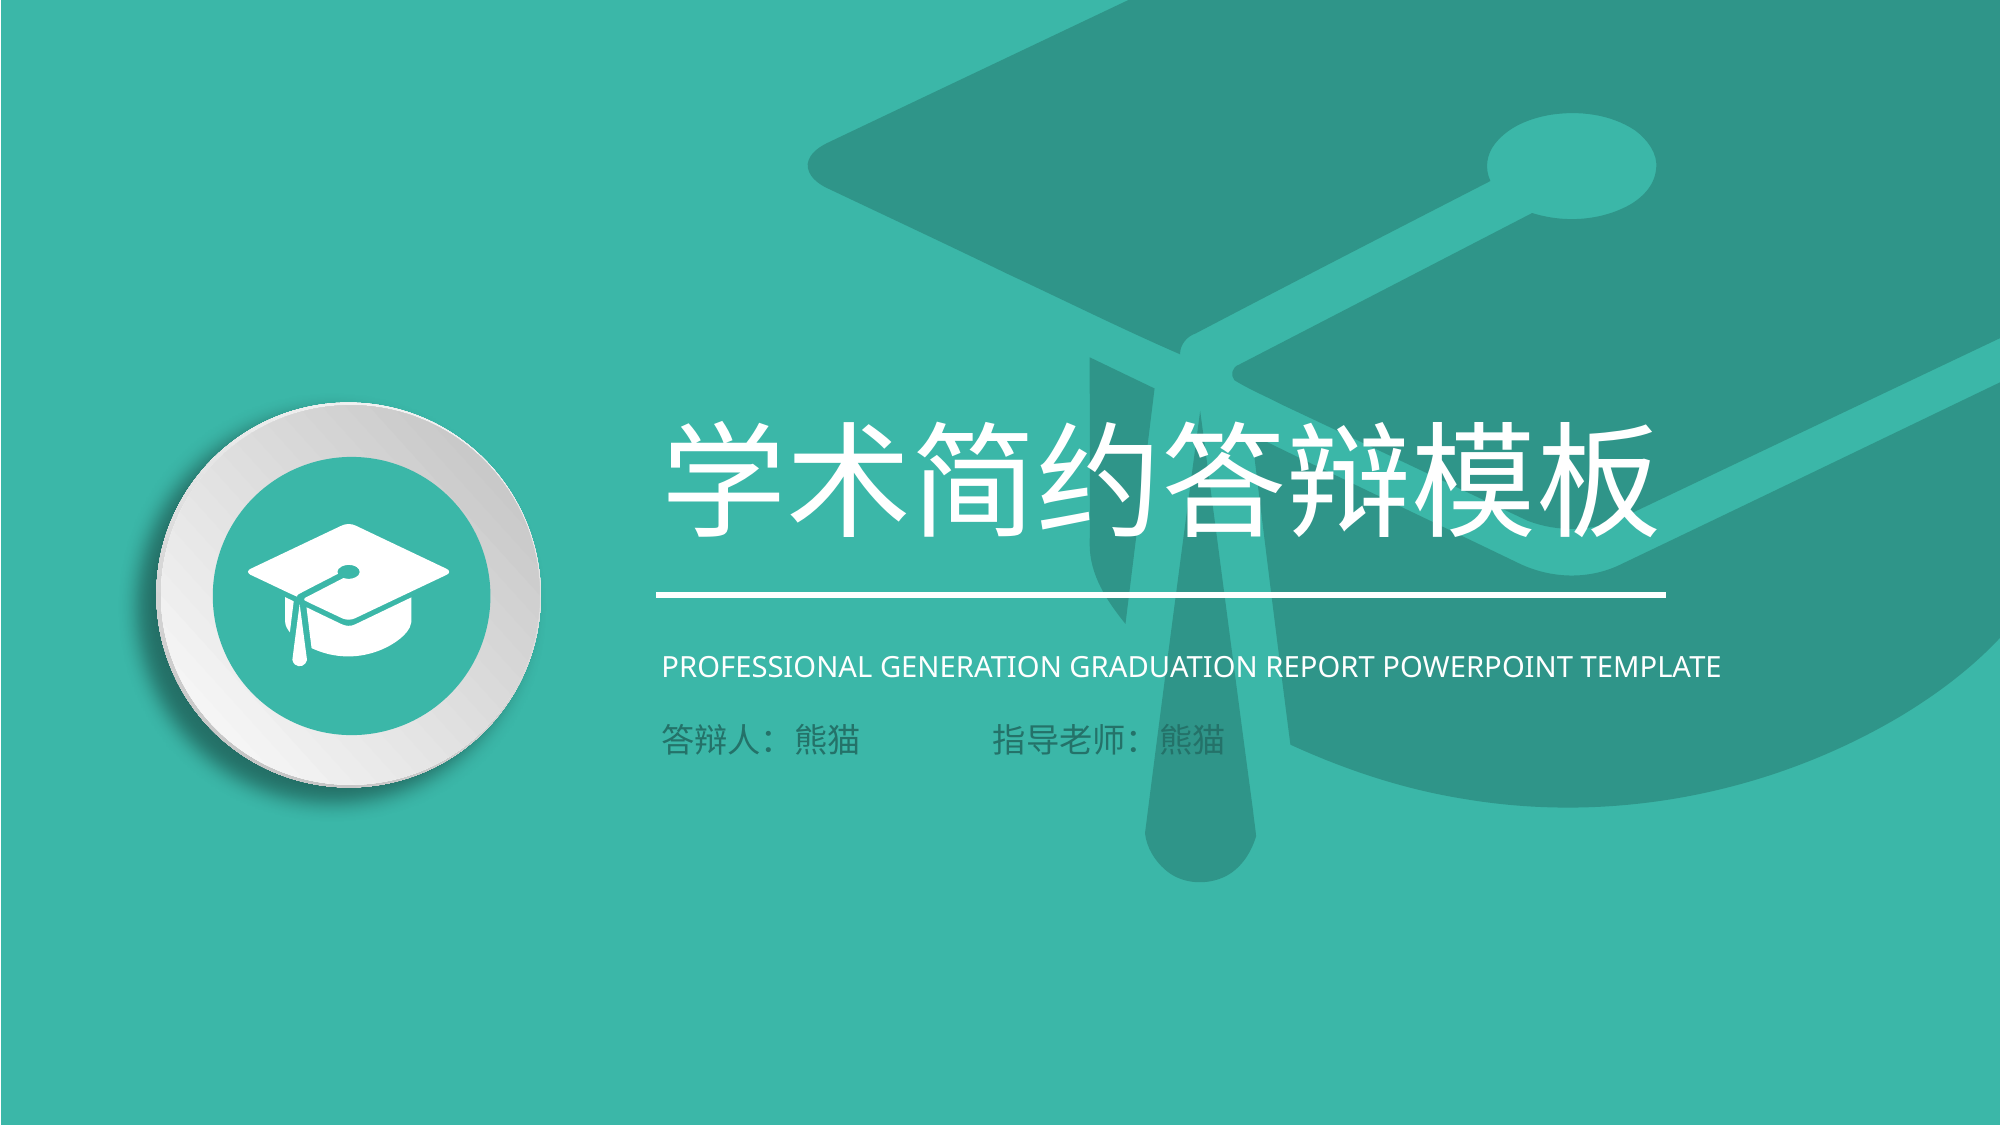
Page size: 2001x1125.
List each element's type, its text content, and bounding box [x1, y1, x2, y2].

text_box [156, 402, 541, 788]
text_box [247, 523, 450, 667]
text_box PROFESSIONAL GENERATION GRADUATION REPORT POWERPOINT TEMPLATE [646, 641, 806, 692]
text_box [806, 0, 2000, 886]
text_box 学术简约答辩模板 [646, 394, 806, 560]
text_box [646, 711, 1290, 767]
text_box [0, 0, 2000, 1125]
